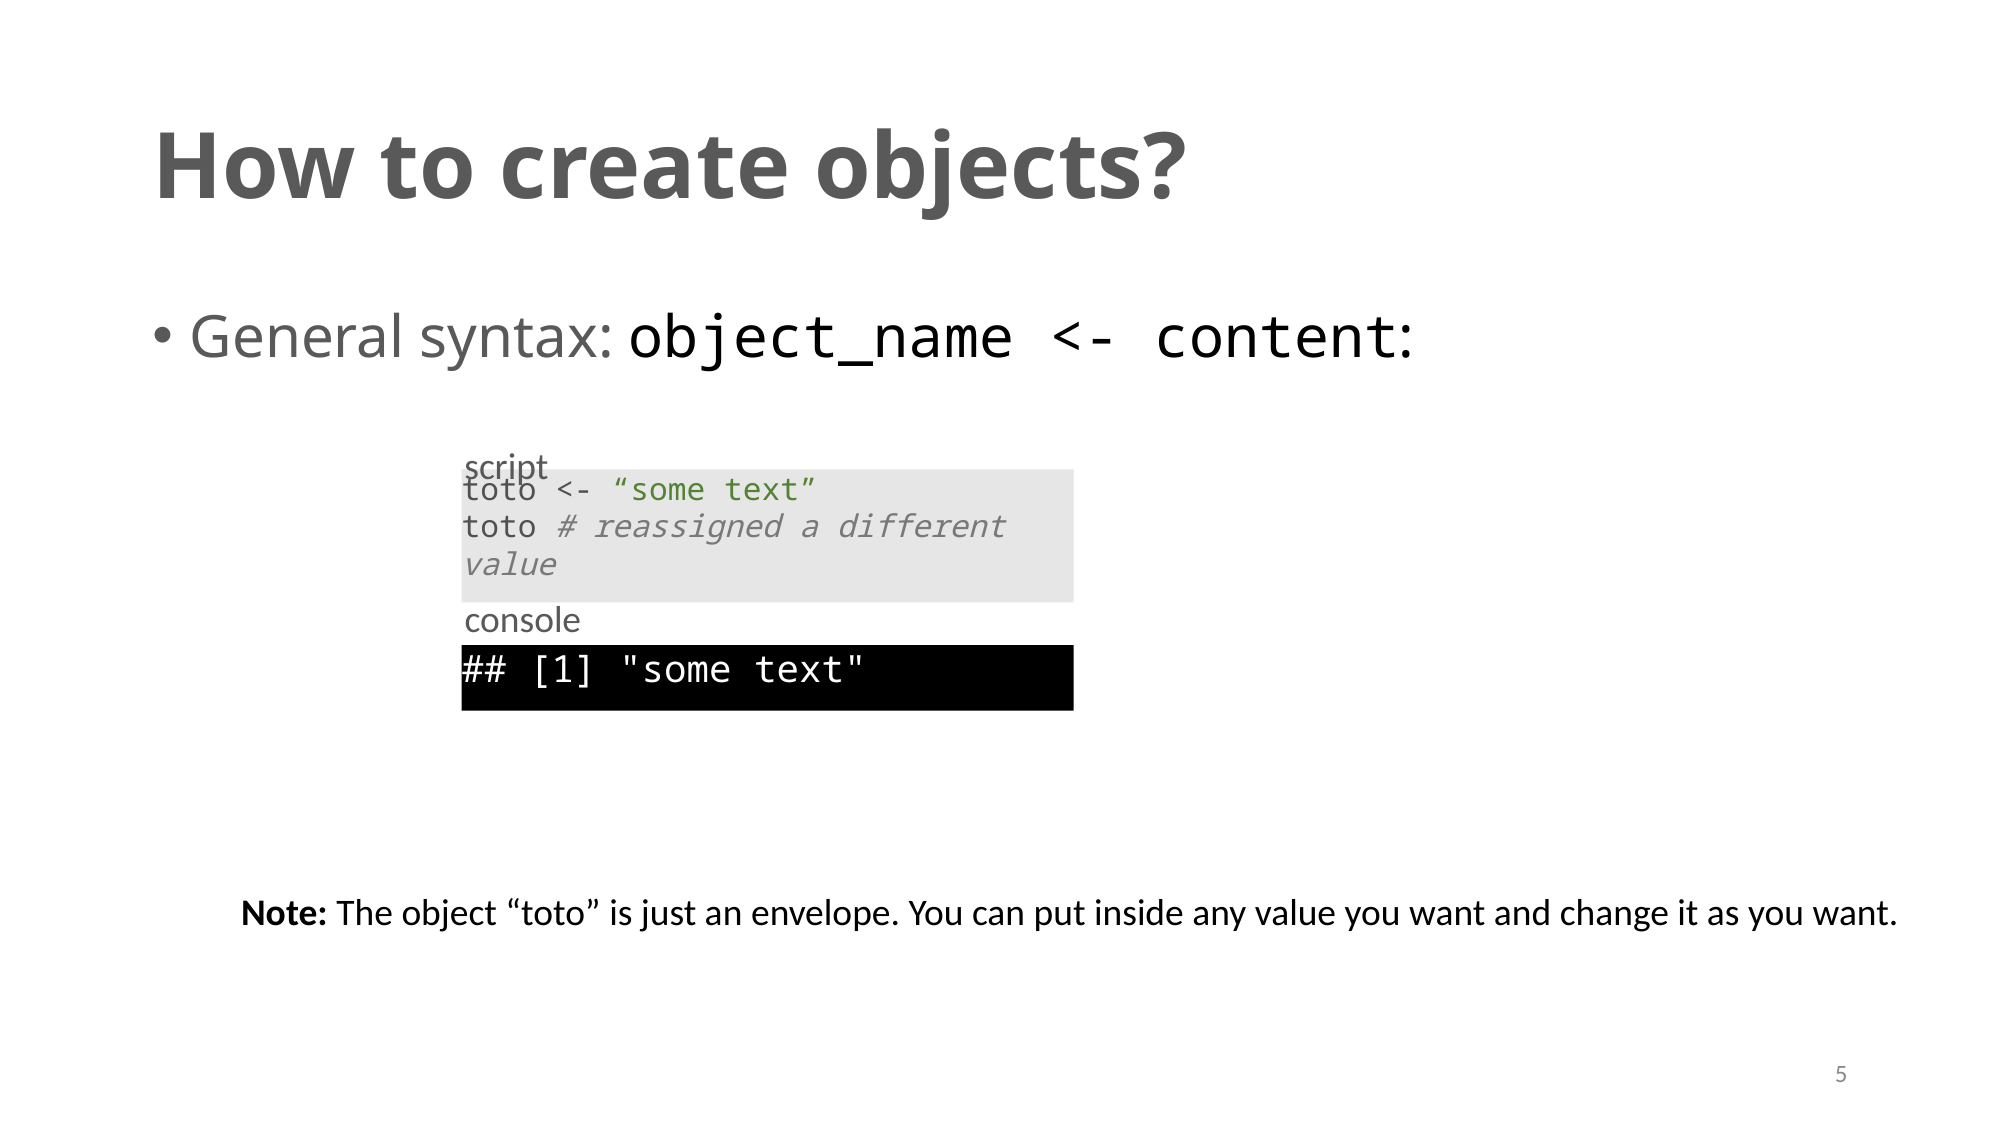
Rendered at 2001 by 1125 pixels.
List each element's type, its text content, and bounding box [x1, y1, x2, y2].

title How to create objects? [137, 59, 1863, 278]
text_box console [449, 587, 605, 647]
list General syntax: object_name <- content: [137, 299, 1863, 1014]
text_box script [449, 434, 572, 495]
text_box ## [1] "some text" [461, 645, 1074, 711]
slide_number 5 [1412, 1042, 1863, 1103]
text_box Note: The object “toto” is just an envelope. You can put inside any value you want and change it as you want. [226, 880, 1924, 941]
text_box toto <- “some text” toto # reassigned a different value [461, 469, 1074, 603]
